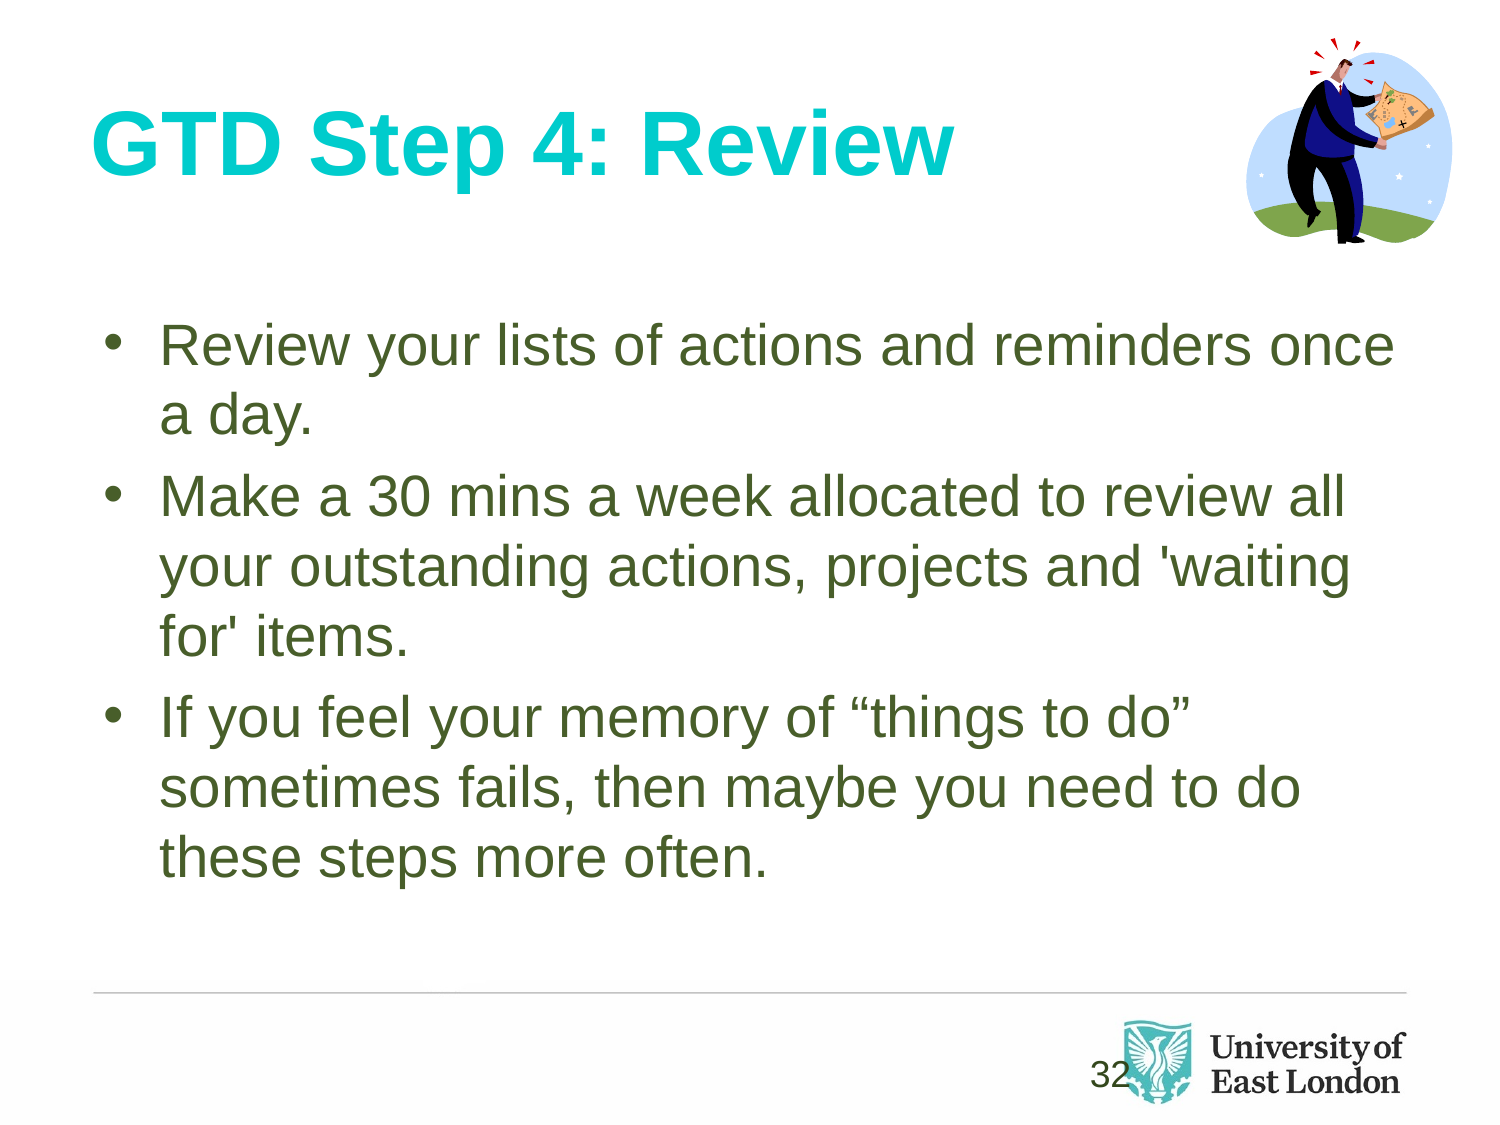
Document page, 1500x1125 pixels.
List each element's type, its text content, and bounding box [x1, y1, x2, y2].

text_box 32 [1074, 1042, 1425, 1103]
picture [0, 980, 1500, 1125]
list Review your lists of actions and reminders once a day. Make a 30 mins a week allocated to review all your outstanding actions, projects and 'waiting for' items. If you feel your memory of “things to do” sometimes fails, then maybe you need to do these steps more often. [88, 299, 1439, 1042]
title GTD Step 4: Review [75, 45, 1240, 233]
picture [1245, 37, 1453, 244]
